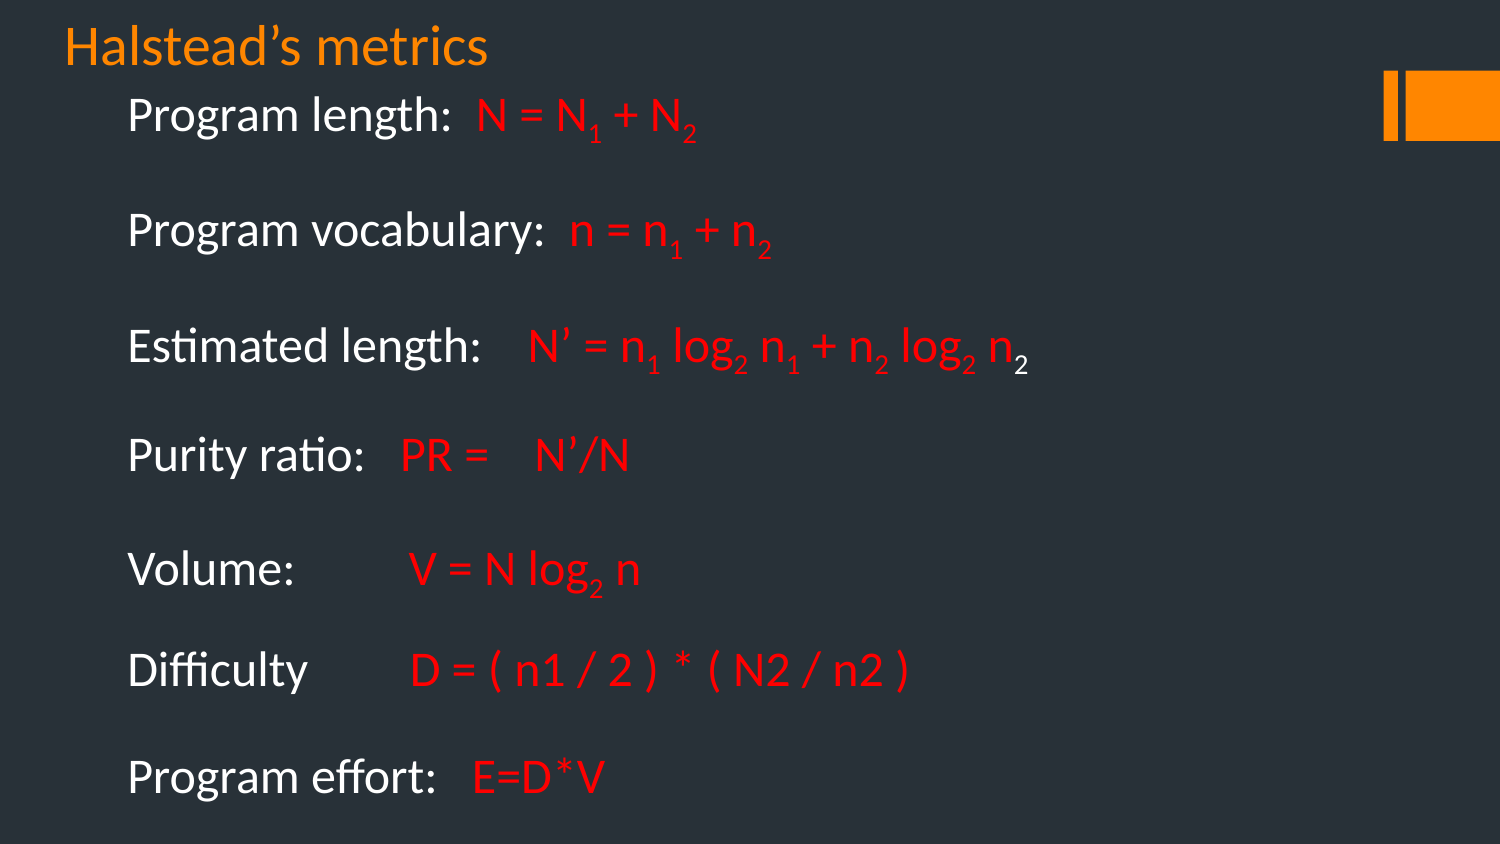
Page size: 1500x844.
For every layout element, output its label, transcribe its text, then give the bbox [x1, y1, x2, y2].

title Halstead’s metrics [49, 0, 1475, 85]
text_box Program length: N = N1 + N2 Program vocabulary: n = n1 + n2 Estimated length: N’ = n1 log2 n1 + n2 log2 n2 Purity ratio: PR = N’/N Volume: V = N log2 n Difficulty D = ( n1 / 2 ) * ( N2 / n2 ) Program effort: E=D*V [112, 75, 1413, 807]
